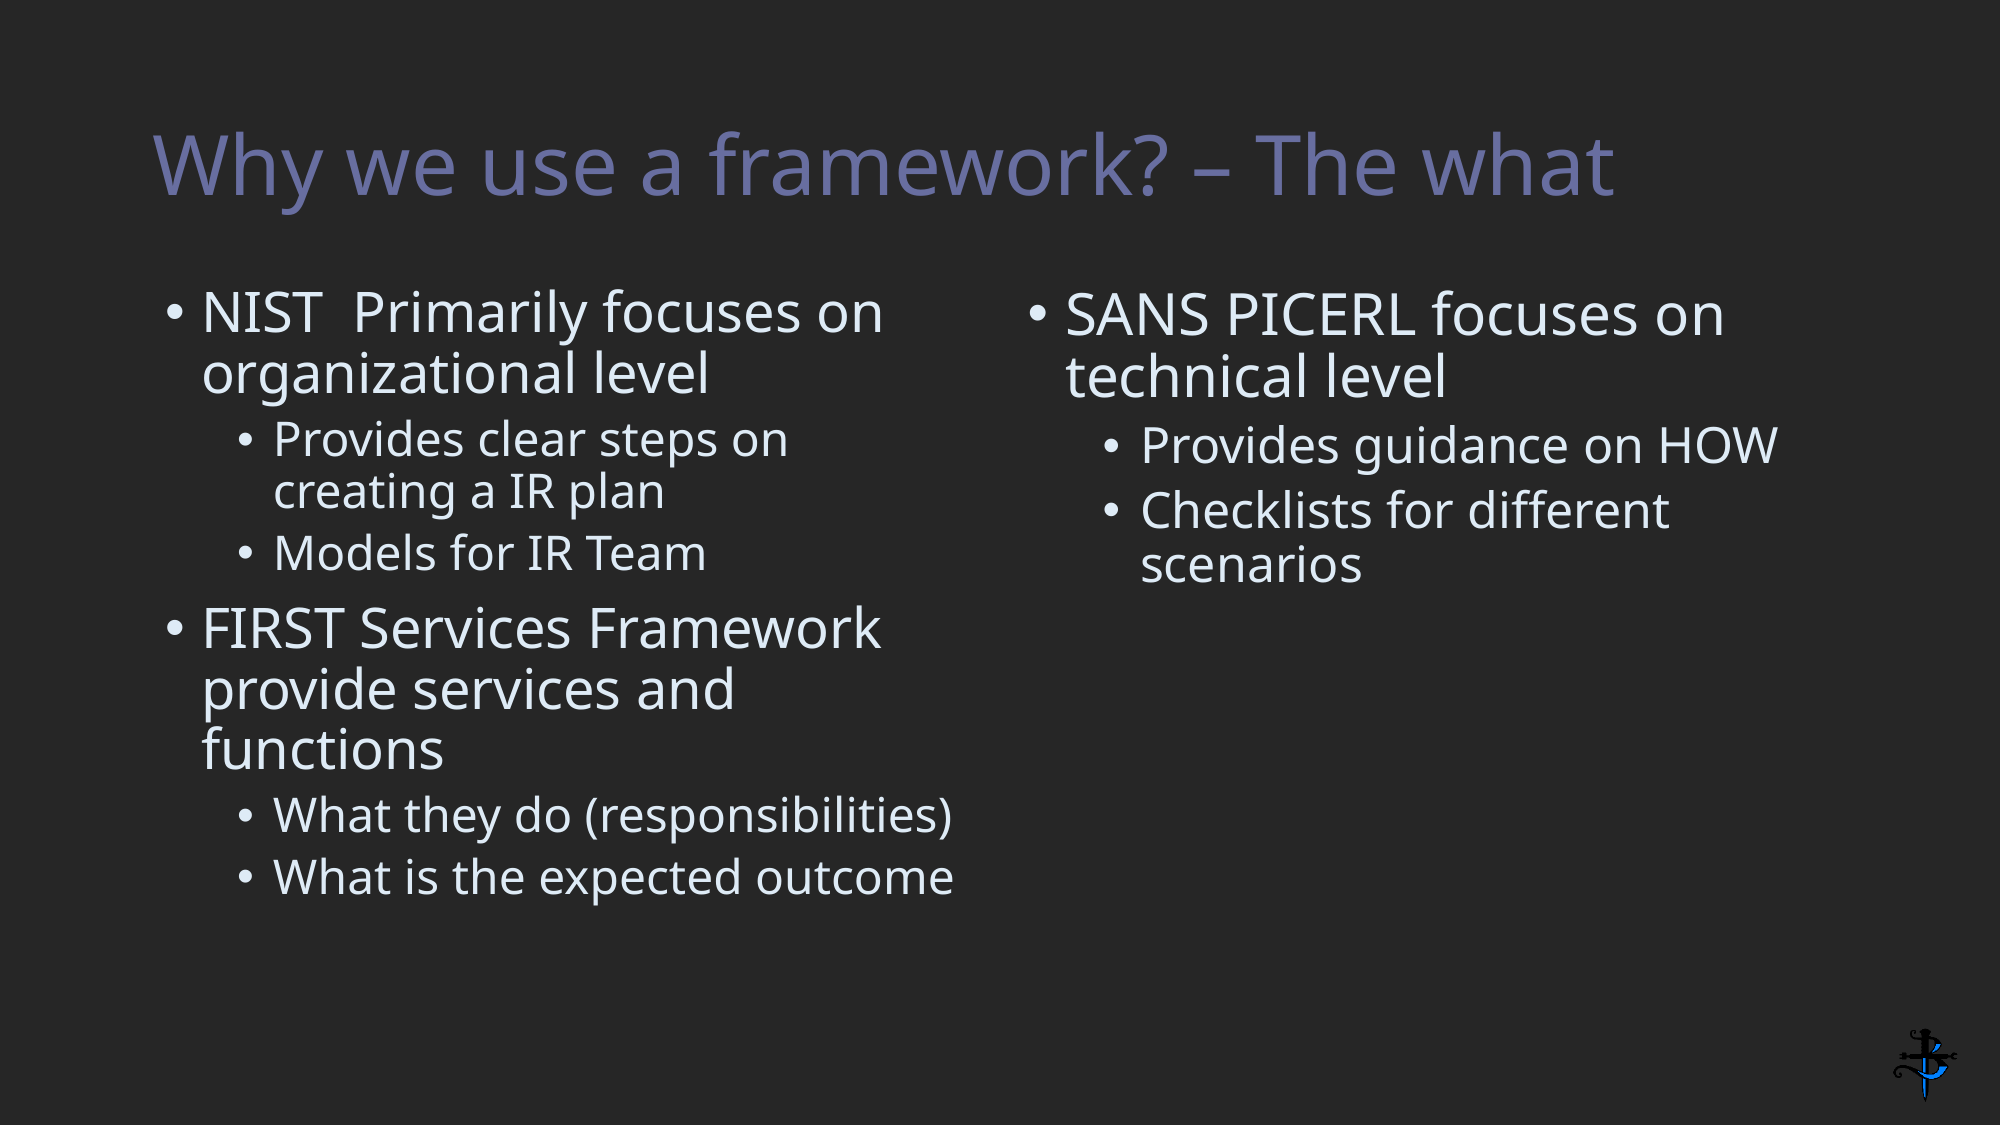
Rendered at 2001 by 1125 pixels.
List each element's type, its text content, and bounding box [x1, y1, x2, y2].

text_box [887, 277, 1012, 992]
title Why we use a framework? – The what [137, 59, 1863, 278]
picture [1862, 1002, 1988, 1125]
text_box SANS PICERL focuses on technical level Provides guidance on HOW Checklists for different scenarios [1012, 277, 1863, 992]
list NIST Primarily focuses on organizational level Provides clear steps on creating a IR plan Models for IR Team FIRST Services Framework provide services and functions What they do (responsibilities) What is the expected outcome [150, 277, 887, 992]
